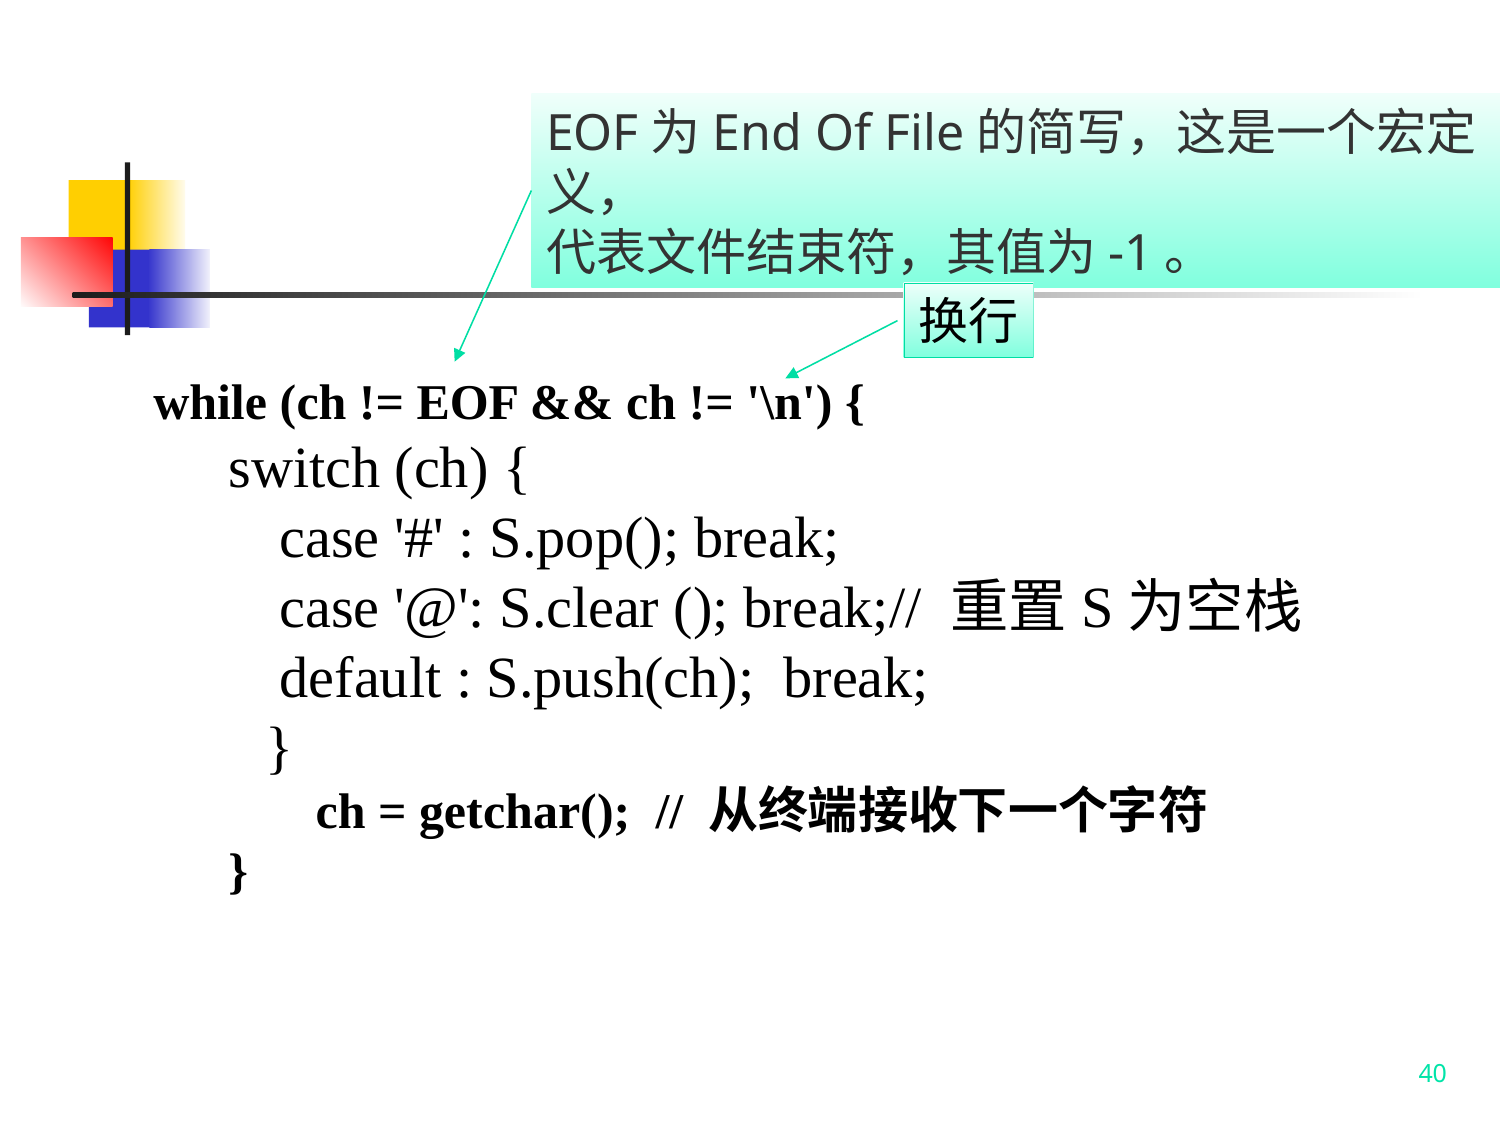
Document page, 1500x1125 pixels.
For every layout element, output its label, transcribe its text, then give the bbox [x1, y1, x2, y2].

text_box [454, 161, 532, 362]
text_box 换行 [903, 282, 1034, 358]
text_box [785, 320, 898, 379]
text_box while (ch != EOF && ch != '\n') { switch (ch) { case '#' : S.pop(); break; case '@': S.clear (); break;// 重置S为空栈 default : S.push(ch); break; } ch = getchar(); // 从终端接收下一个字符 } [88, 361, 1341, 907]
slide_number 40 [1382, 1047, 1484, 1100]
text_box EOF为End Of File的简写，这是一个宏定义， 代表文件结束符，其值为-1。 [531, 93, 1500, 288]
